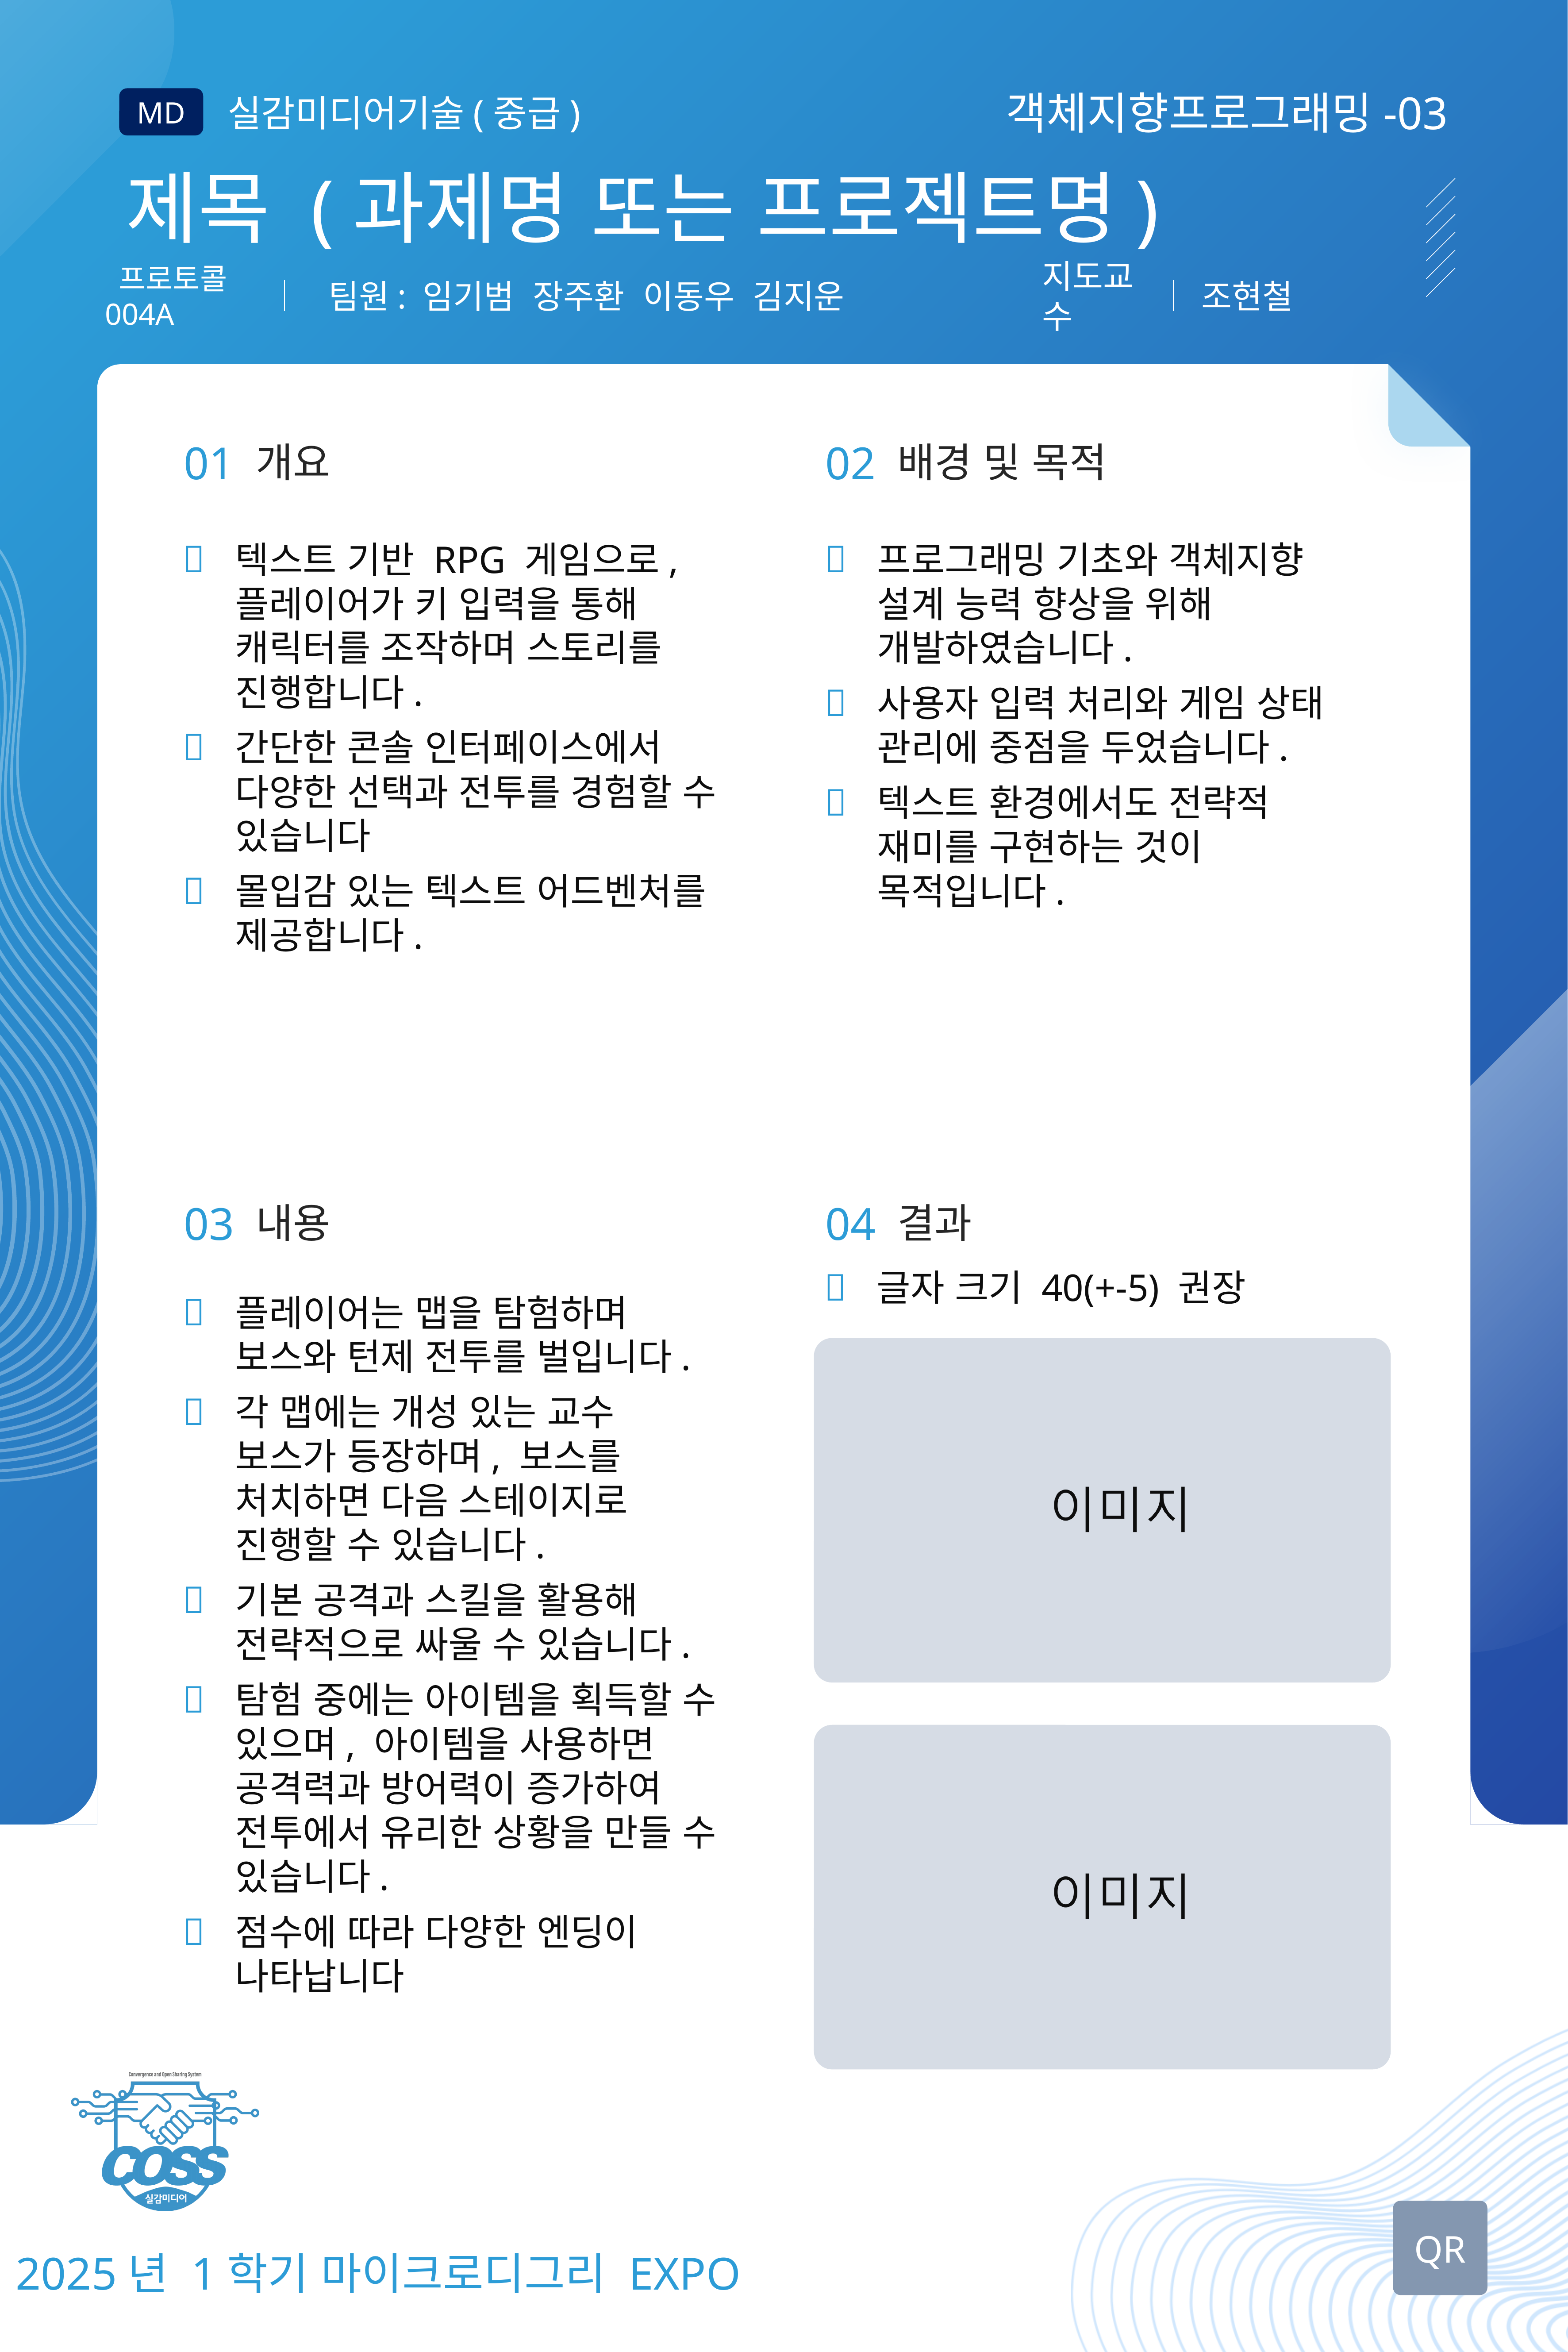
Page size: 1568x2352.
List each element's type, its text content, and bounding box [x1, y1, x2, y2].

text_box 결과 [892, 1194, 1104, 1251]
list 제목 (과제명 또는 프로젝트명) [119, 155, 1405, 257]
list 조현철 [1195, 272, 1405, 319]
picture [71, 2072, 259, 2211]
text_box 텍스트 기반 RPG 게임으로, 플레이어가 키 입력을 통해 캐릭터를 조작하며 스토리를 진행합니다. 간단한 콘솔 인터페이스에서 다양한 선택과 전투를 경험할 수 있습니다 몰입감 있는 텍스트 어드벤처를 제공합니다. [178, 533, 731, 959]
text_box 04 [819, 1193, 883, 1252]
text_box QR [1392, 2200, 1488, 2296]
text_box 플레이어는 맵을 탐험하며 보스와 턴제 전투를 벌입니다. 각 맵에는 개성 있는 교수 보스가 등장하며, 보스를 처치하면 다음 스테이지로 진행할 수 있습니다. 기본 공격과 스킬을 활용해 전략적으로 싸울 수 있습니다. 탐험 중에는 아이템을 획득할 수 있으며, 아이템을 사용하면 공격력과 방어력이 증가하여 전투에서 유리한 상황을 만들 수 있습니다. 점수에 따라 다양한 엔딩이 나타납니다 [178, 1286, 731, 2111]
text_box 배경 및 목적 [892, 434, 1104, 490]
list 프로토콜004A [98, 274, 280, 317]
text_box 01 [177, 432, 241, 492]
text_box 글자 크기 40(+-5) 권장 [819, 1262, 1373, 1312]
text_box 프로그래밍 기초와 객체지향 설계 능력 향상을 위해 개발하였습니다. 사용자 입력 처리와 게임 상태 관리에 중점을 두었습니다. 텍스트 환경에서도 전략적 재미를 구현하는 것이 목적입니다. [819, 533, 1373, 915]
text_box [814, 1338, 1391, 2070]
text_box 03 [177, 1193, 241, 1252]
list 지도교수 [1035, 272, 1153, 319]
list 객체지향프로그래밍-03 [880, 81, 1455, 142]
list 팀원: 임기범 장주환 이동우 김지운 [322, 272, 998, 319]
text_box 개요 [250, 434, 462, 490]
list 실감미디어기술(중급) [221, 86, 796, 138]
text_box 02 [819, 432, 883, 492]
text_box 내용 [250, 1194, 462, 1251]
